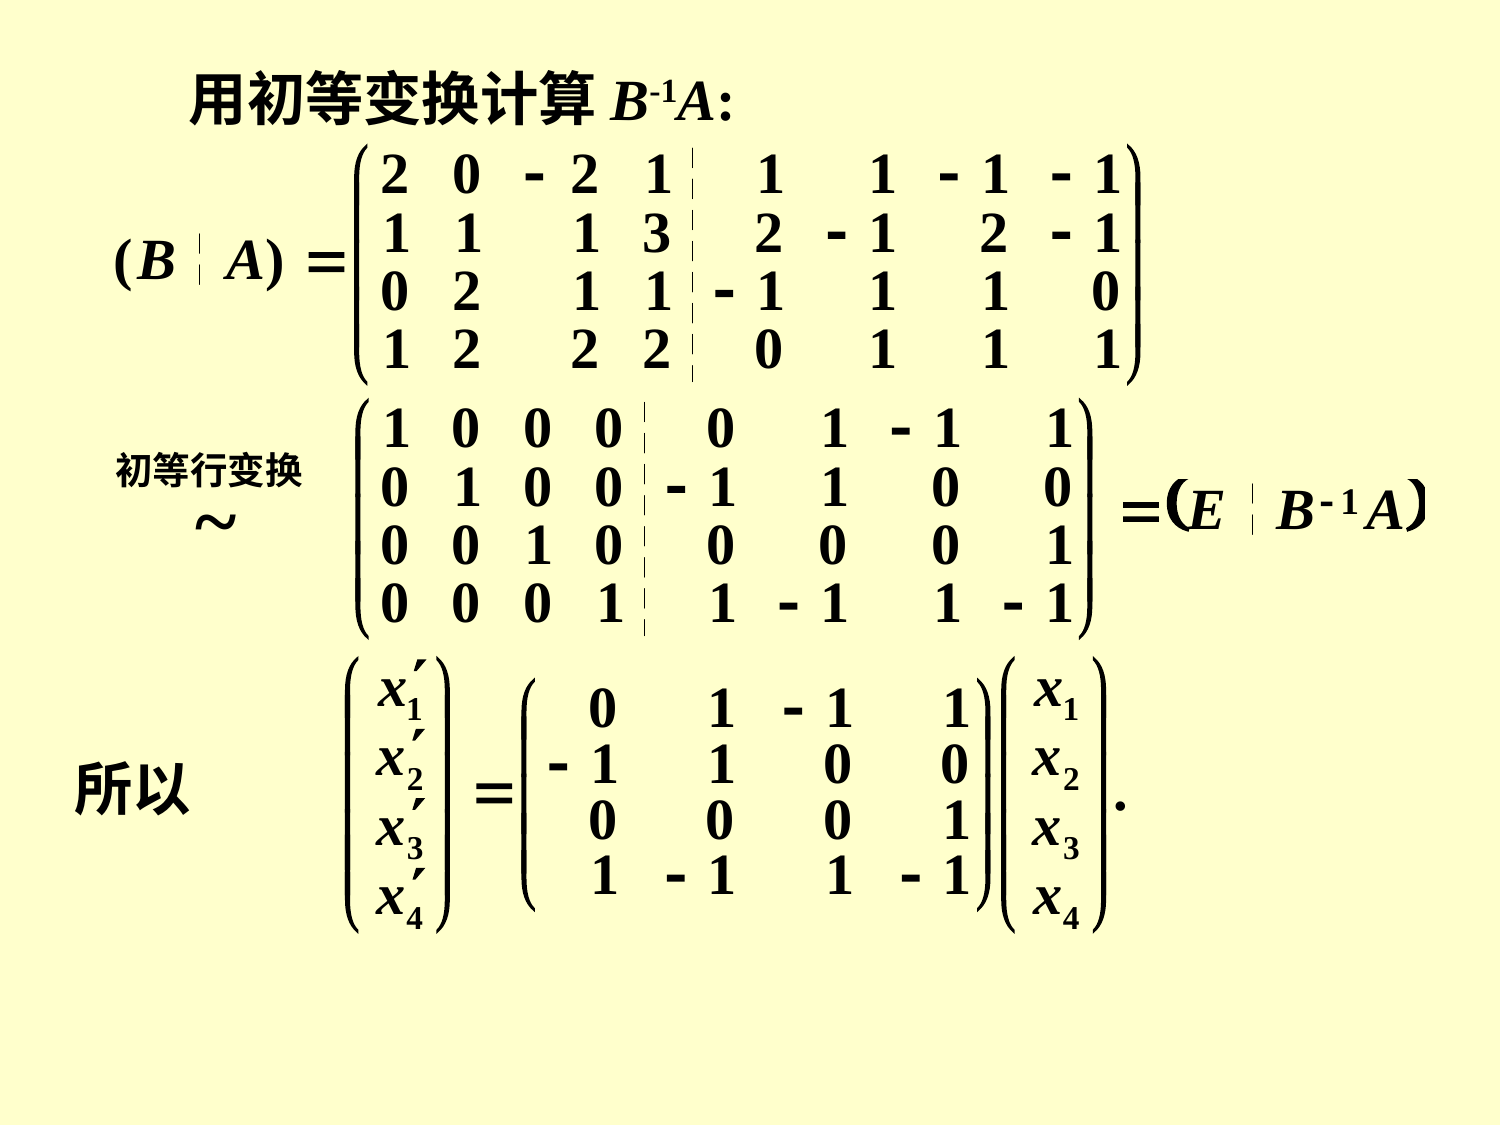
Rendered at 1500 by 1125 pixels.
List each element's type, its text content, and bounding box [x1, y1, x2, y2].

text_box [1114, 479, 1426, 549]
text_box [299, 141, 1150, 388]
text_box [112, 448, 321, 554]
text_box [112, 229, 288, 299]
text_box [339, 654, 1132, 938]
text_box 用初等变换计算B-1A: [174, 54, 751, 140]
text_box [349, 395, 1103, 643]
text_box 所以 [59, 744, 206, 829]
